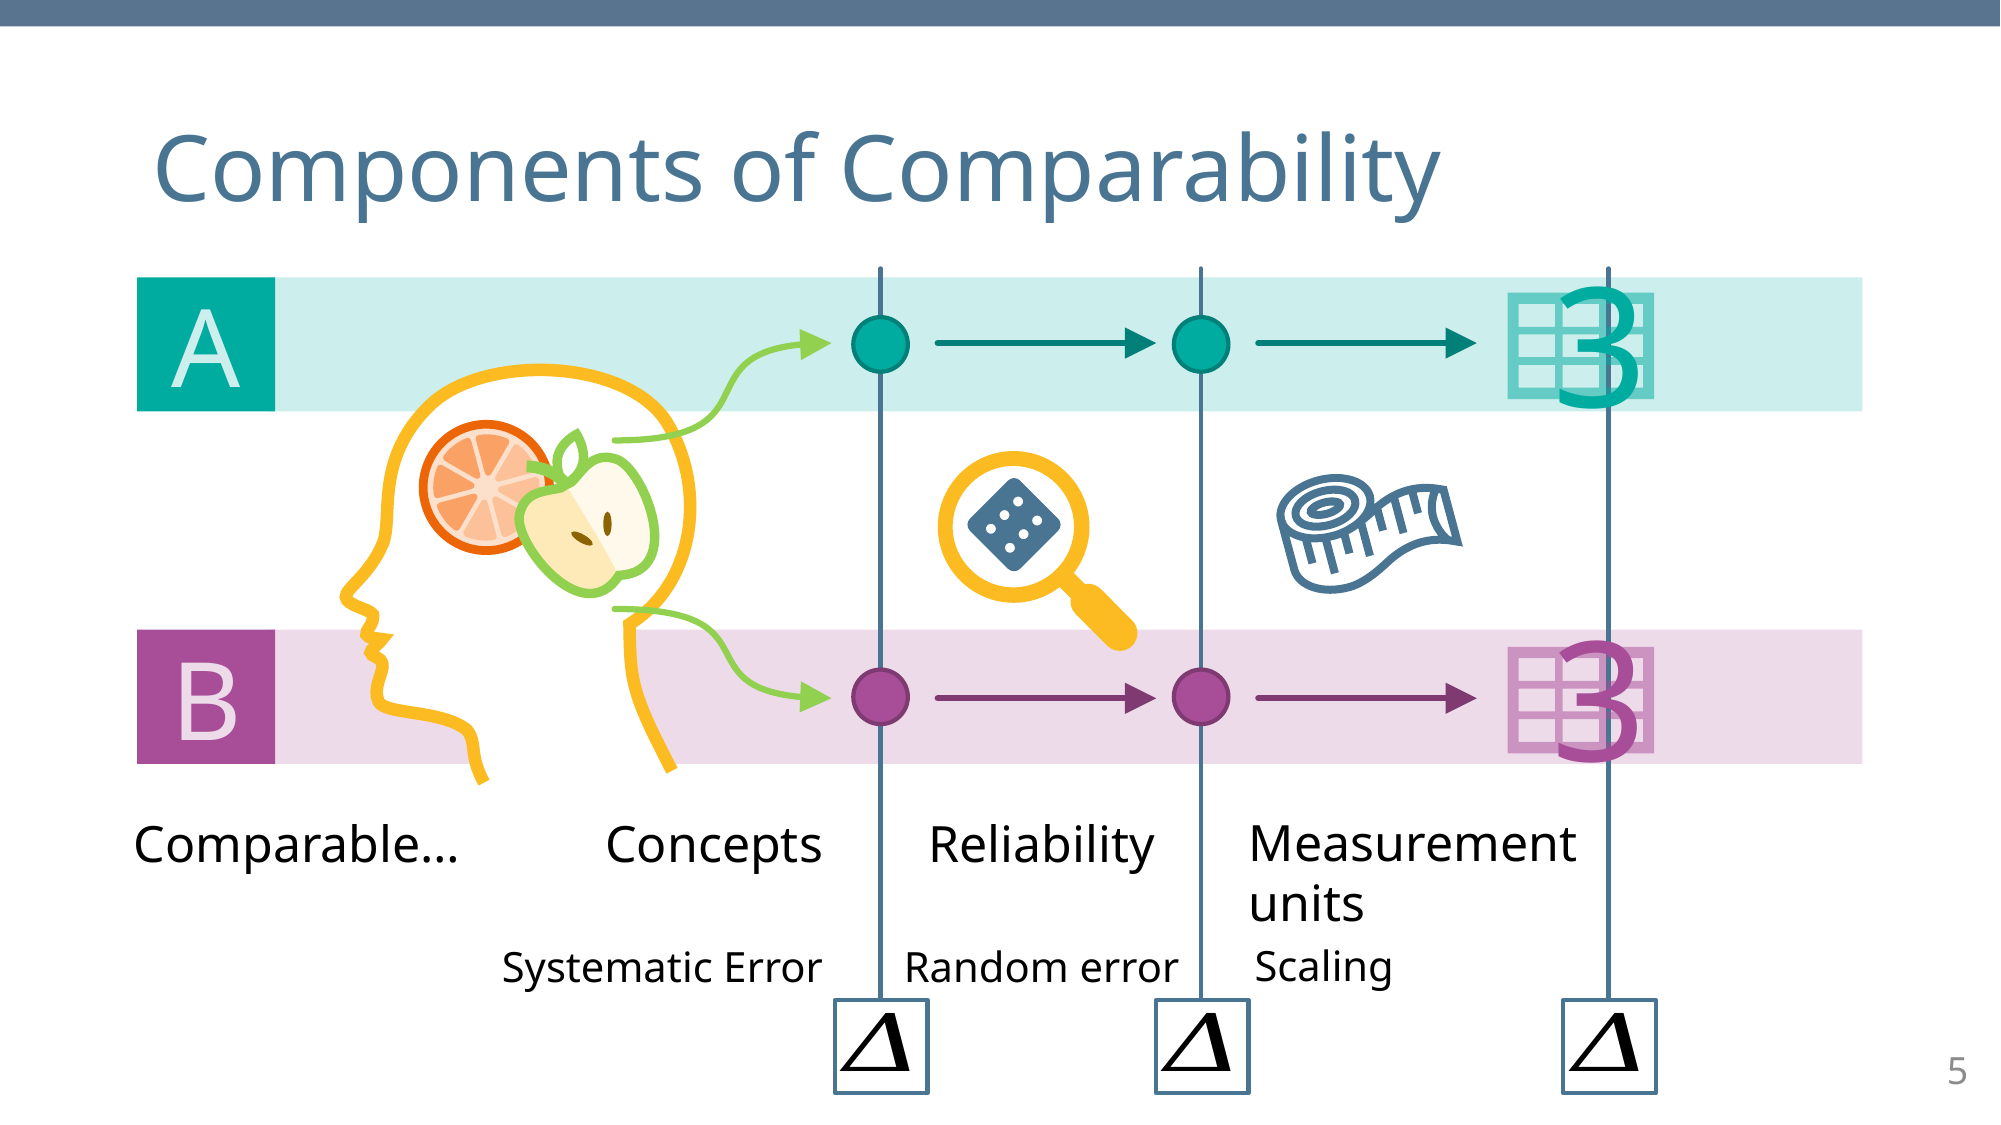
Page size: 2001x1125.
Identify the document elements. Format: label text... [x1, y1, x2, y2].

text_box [1202, 277, 1608, 764]
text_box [1507, 587, 1660, 805]
slide_number 5 [1412, 1042, 1984, 1103]
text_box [881, 277, 1200, 764]
text_box Systematic Error [487, 933, 838, 999]
text_box Concepts [590, 805, 838, 880]
text_box [475, 764, 673, 784]
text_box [1507, 232, 1661, 451]
text_box A [136, 276, 276, 413]
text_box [520, 440, 649, 594]
text_box Comparable… [118, 805, 476, 880]
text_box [419, 420, 553, 554]
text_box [268, 277, 880, 764]
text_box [614, 343, 832, 699]
title Components of Comparability [137, 94, 1863, 248]
text_box Random error [889, 933, 1195, 999]
text_box Reliability [913, 805, 1170, 880]
text_box B [136, 629, 276, 765]
text_box Measurement units [1234, 804, 1593, 940]
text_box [1609, 277, 1863, 764]
text_box Scaling [1239, 932, 1409, 998]
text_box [1283, 467, 1452, 583]
